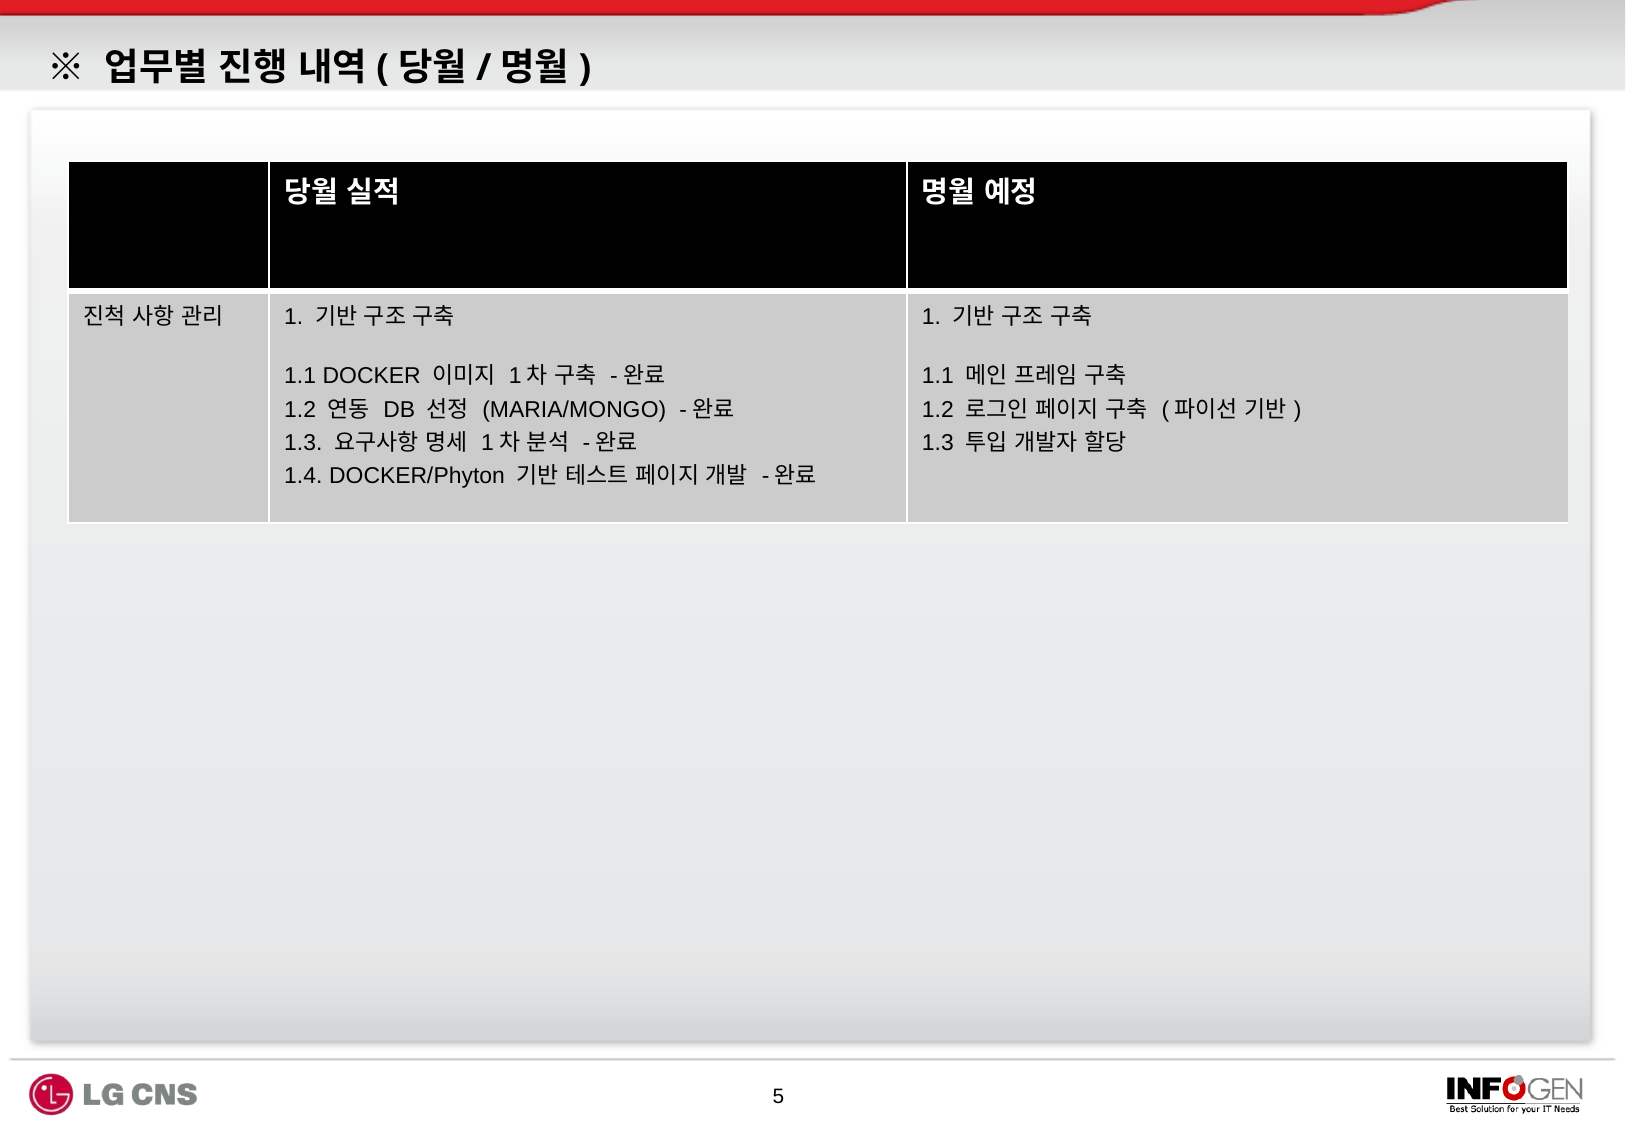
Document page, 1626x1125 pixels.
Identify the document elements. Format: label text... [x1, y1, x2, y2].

table_header 당월 실적 [270, 162, 906, 288]
table_header [69, 162, 268, 288]
table_header 명월 예정 [908, 162, 1567, 288]
table_cell 진척 사항 관리 [69, 294, 268, 522]
table_cell 1. 기반 구조 구축 1.1 DOCKER 이미지 1차 구축 -완료 1.2 연동 DB 선정 (MARIA/MONGO) -완료 1.3. 요구사항 명세 1차 분석 -완료 1.4. DOCKER/Phyton 기반 테스트 페이지 개발 -완료 [270, 294, 906, 522]
table_cell 1. 기반 구조 구축 1.1 메인 프레임 구축 1.2 로그인 페이지 구축 (파이선 기반) 1.3 투입 개발자 할당 [908, 294, 1568, 522]
title ※ 업무별 진행 내역(당월/명월) [32, 18, 1496, 112]
picture [0, 0, 1626, 1125]
